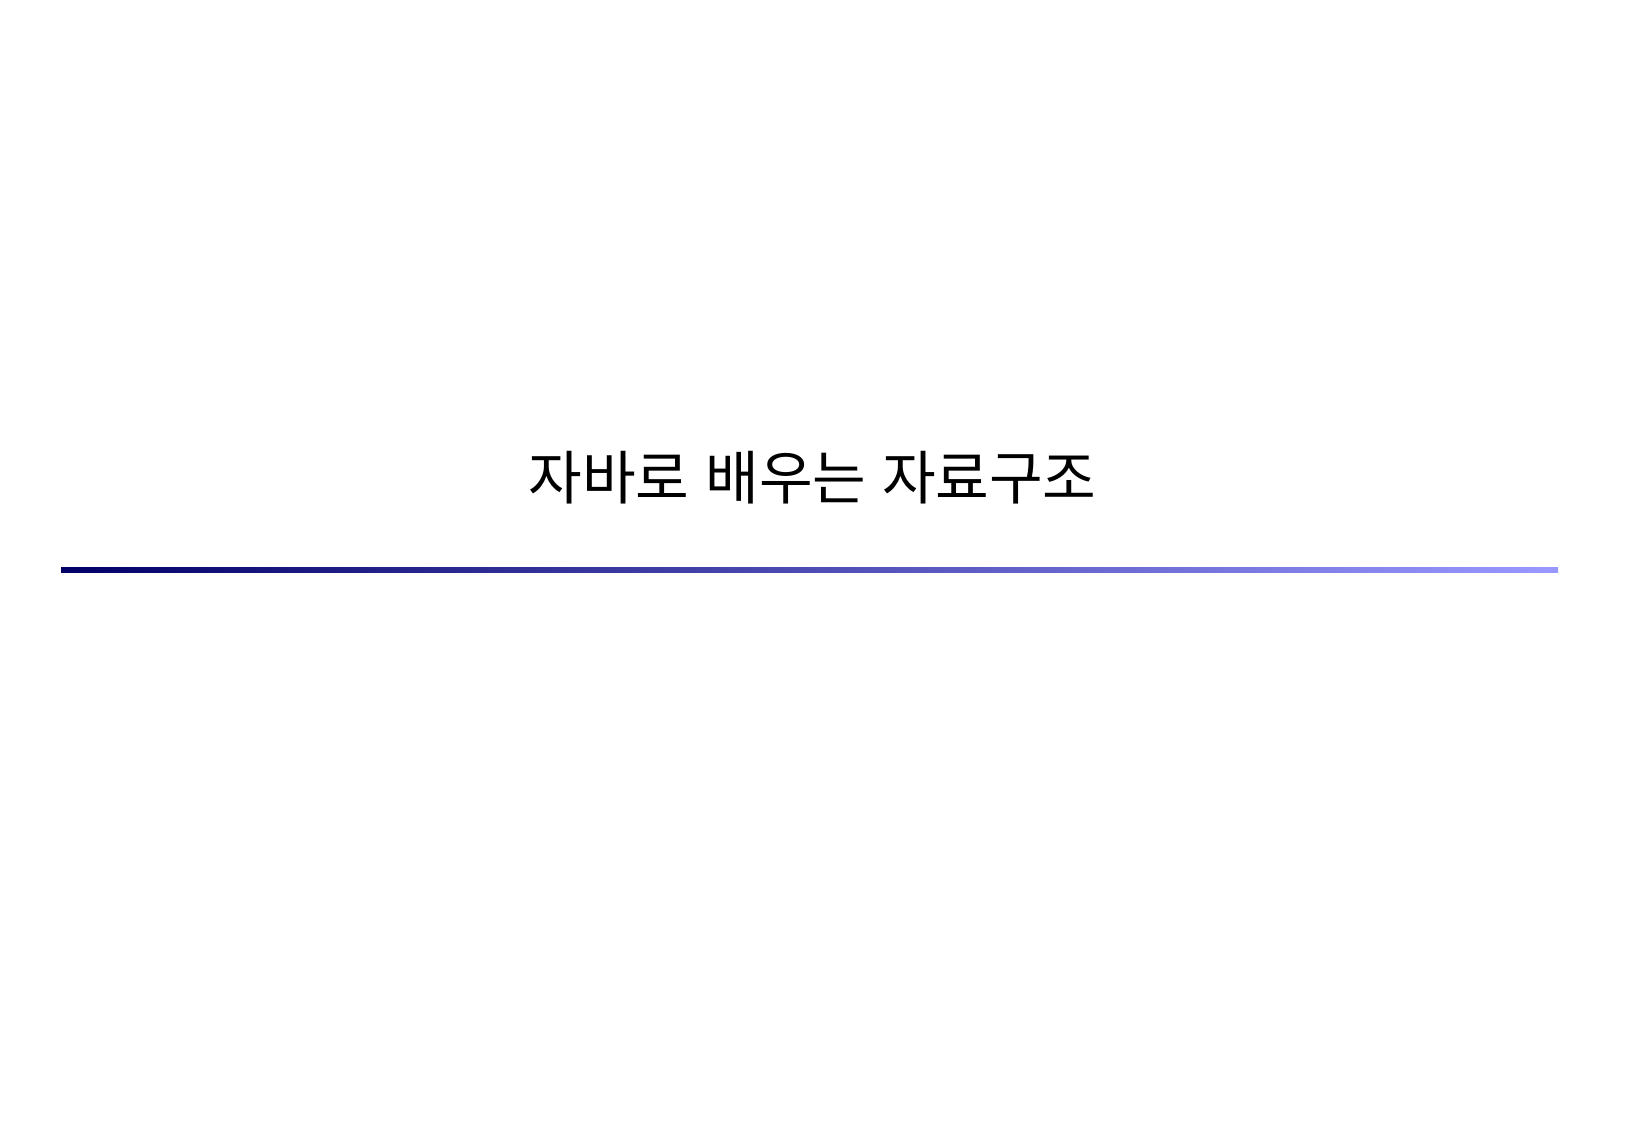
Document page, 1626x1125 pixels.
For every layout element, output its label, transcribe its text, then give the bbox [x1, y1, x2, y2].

text_box 자바로 배우는 자료구조 [513, 433, 1112, 519]
